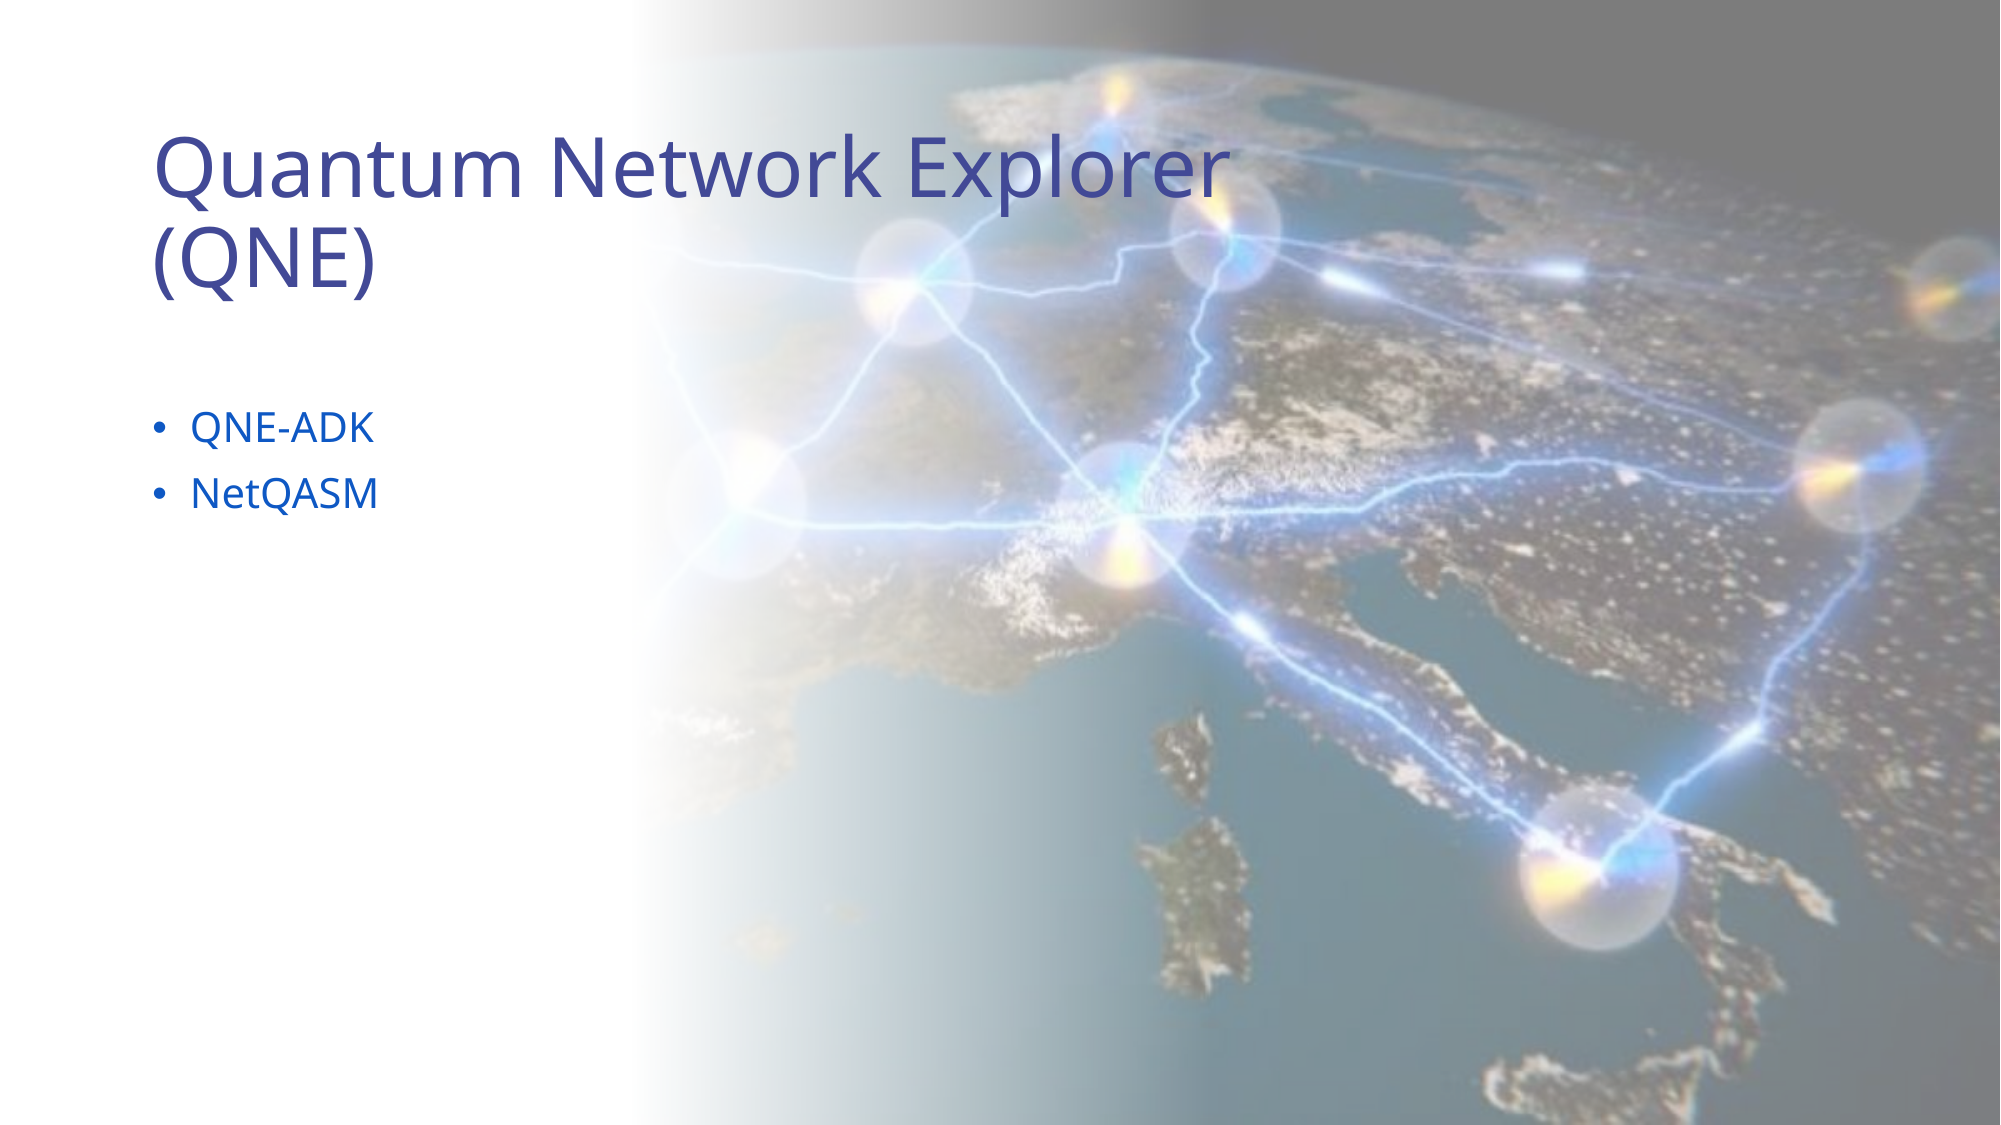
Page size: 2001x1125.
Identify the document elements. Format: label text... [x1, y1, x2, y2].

text_box [1214, 0, 2000, 1125]
text_box [0, 0, 1214, 1125]
list QNE-ADK NetQASM [137, 399, 765, 1014]
title Quantum Network Explorer (QNE) [137, 59, 1323, 372]
